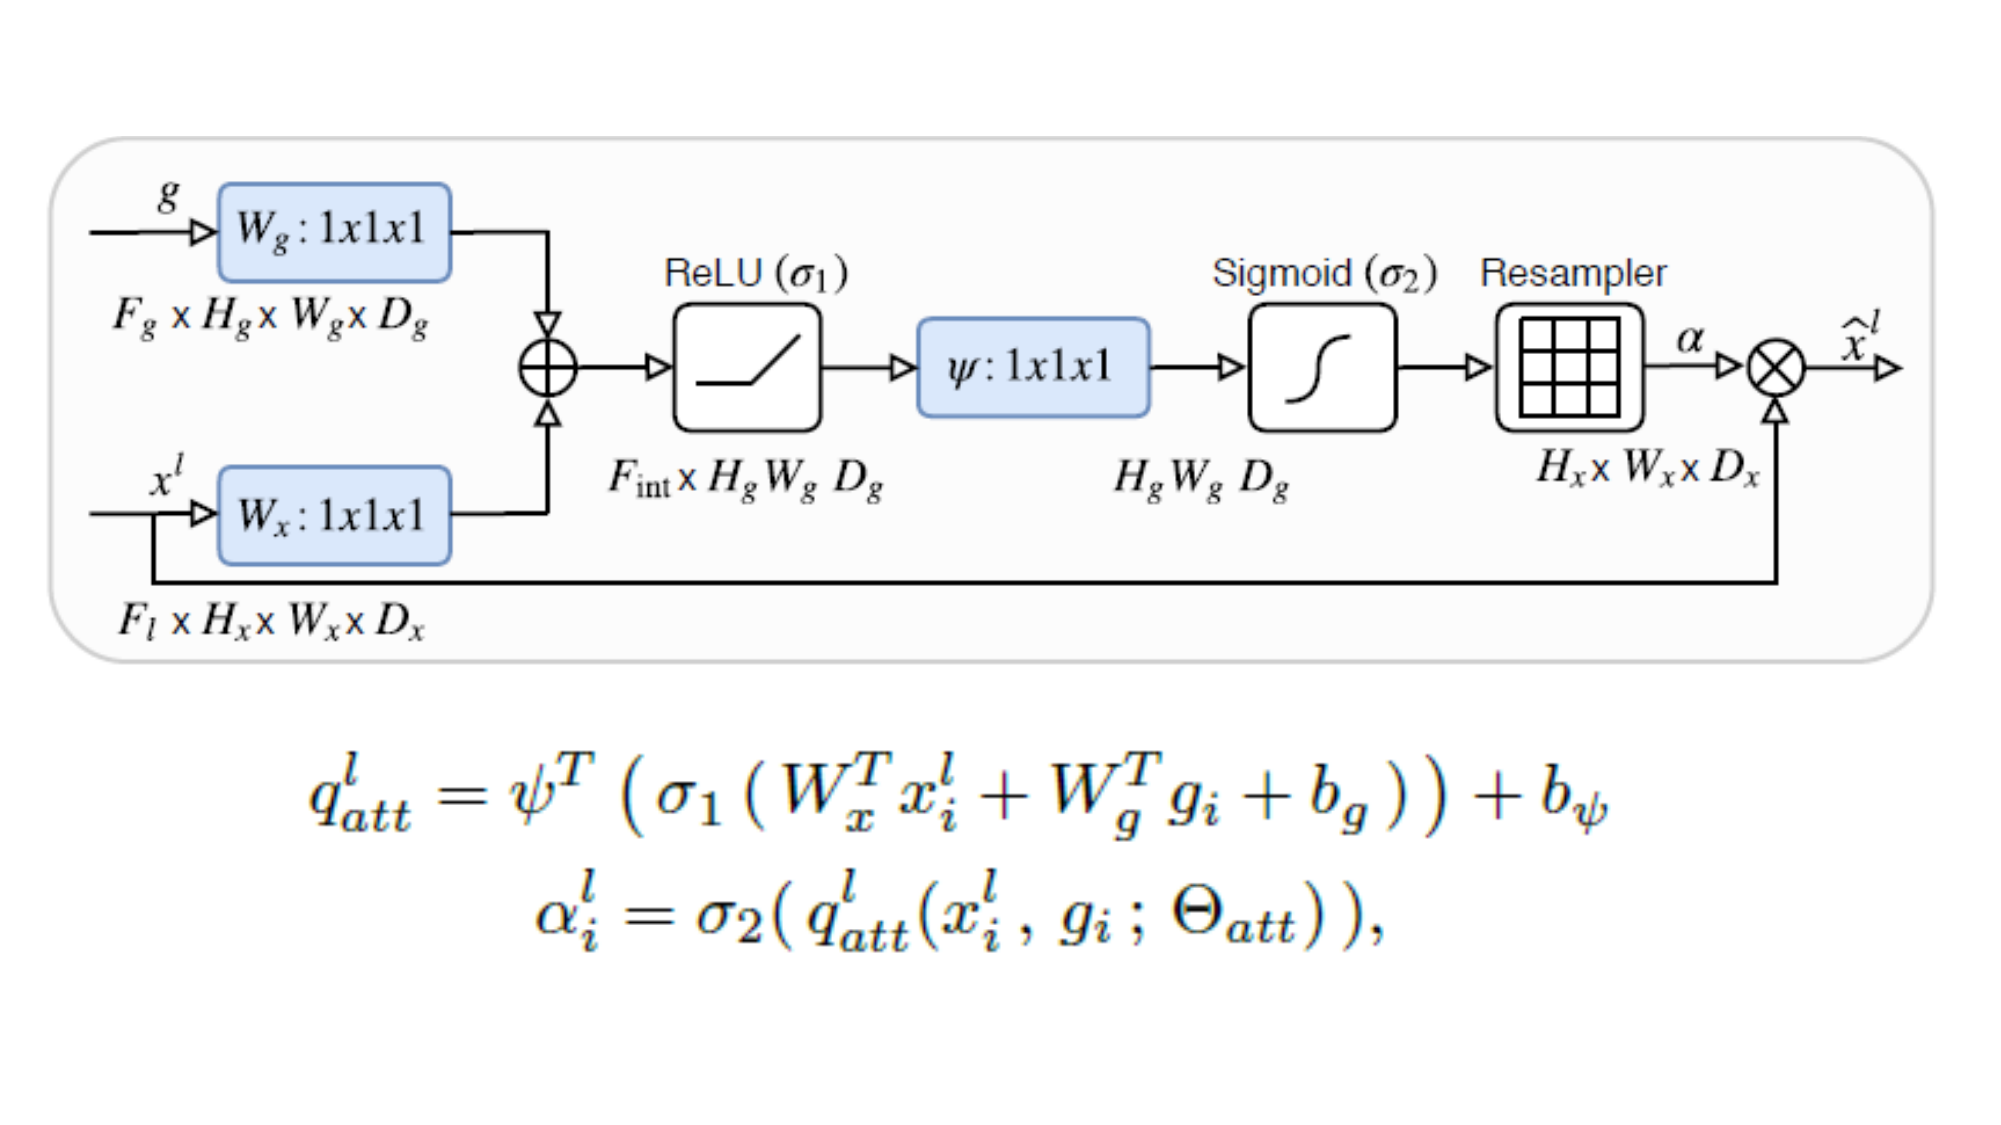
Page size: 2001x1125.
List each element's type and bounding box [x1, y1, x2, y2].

picture [43, 136, 1946, 674]
picture [286, 734, 1703, 965]
